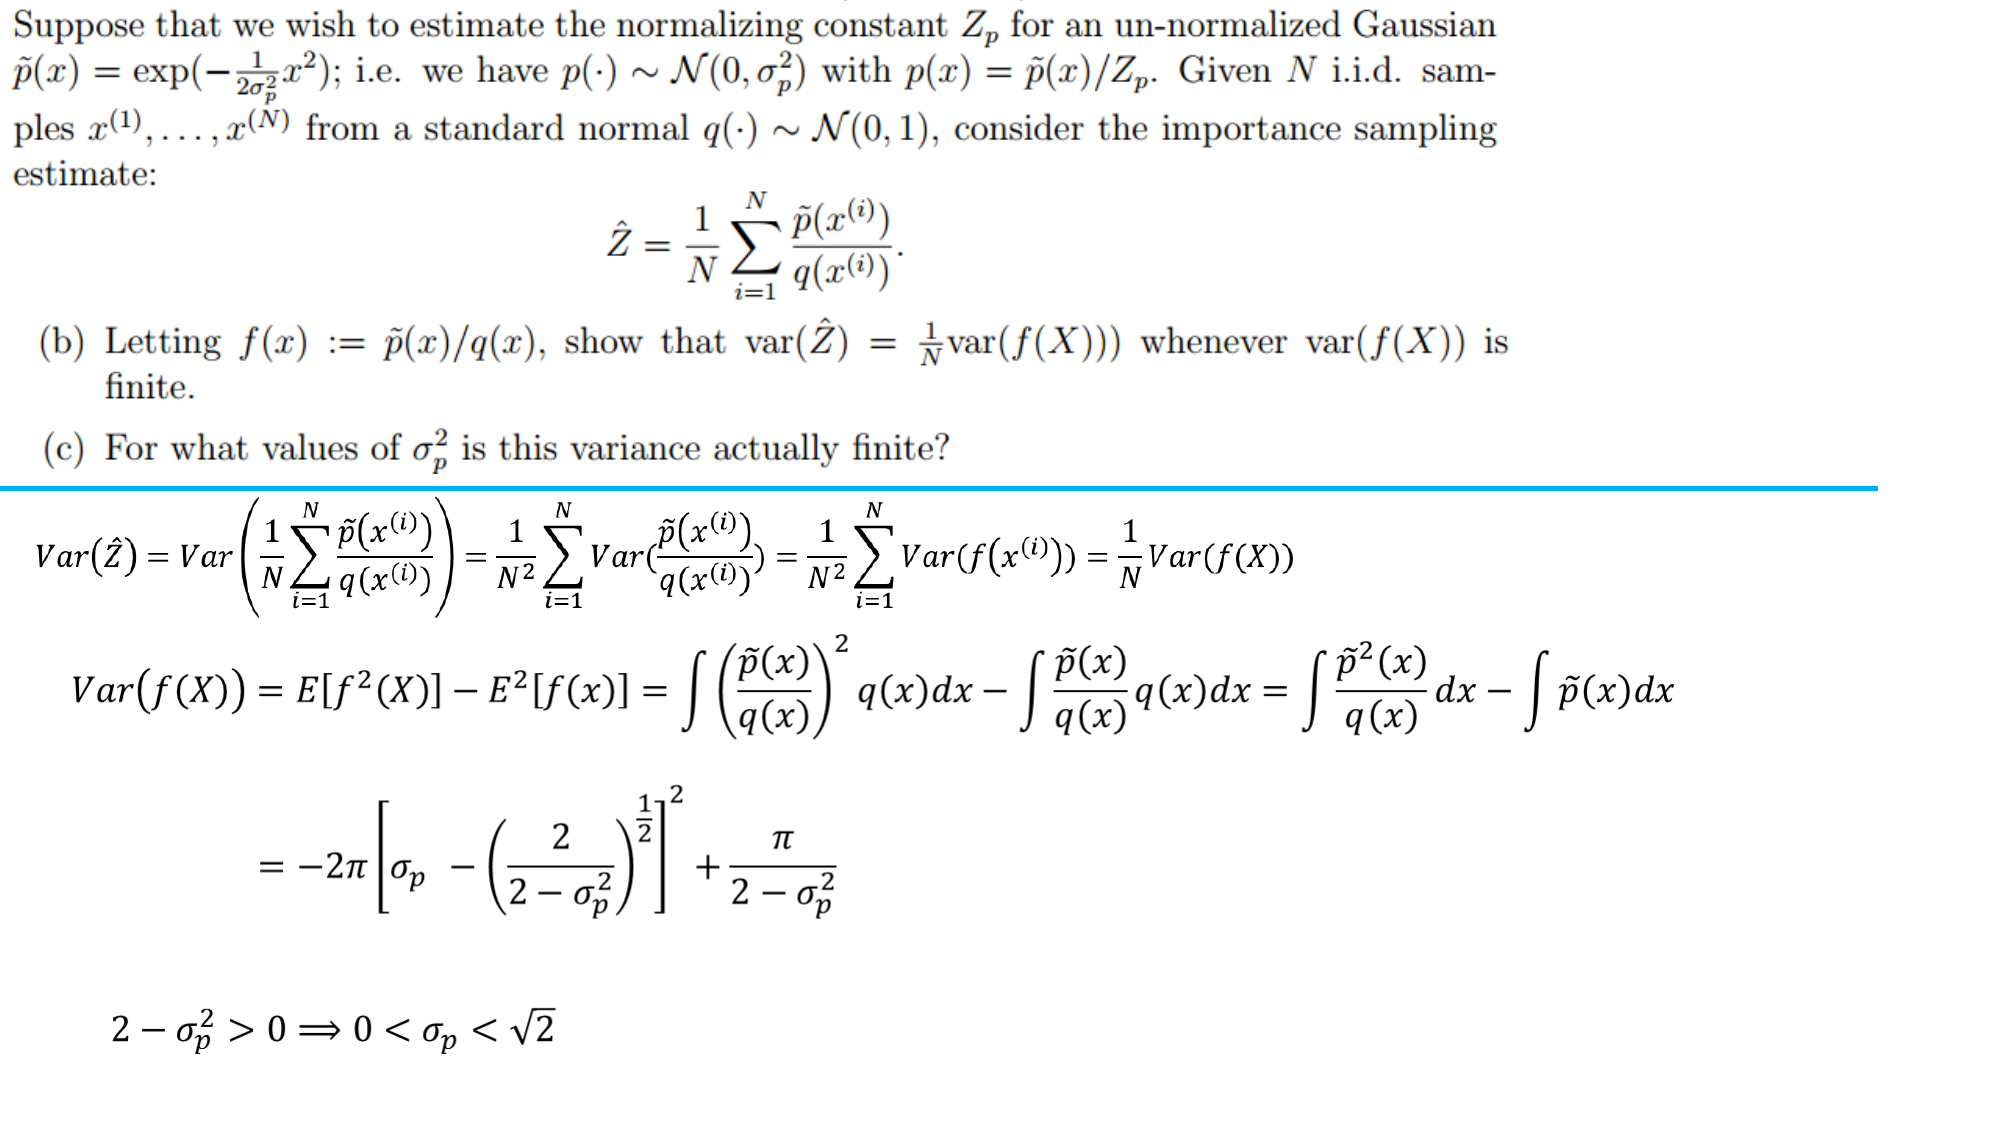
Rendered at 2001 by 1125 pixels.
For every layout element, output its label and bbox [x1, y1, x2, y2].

picture [25, 492, 1305, 618]
picture [44, 621, 1702, 1064]
picture [0, 0, 1582, 474]
